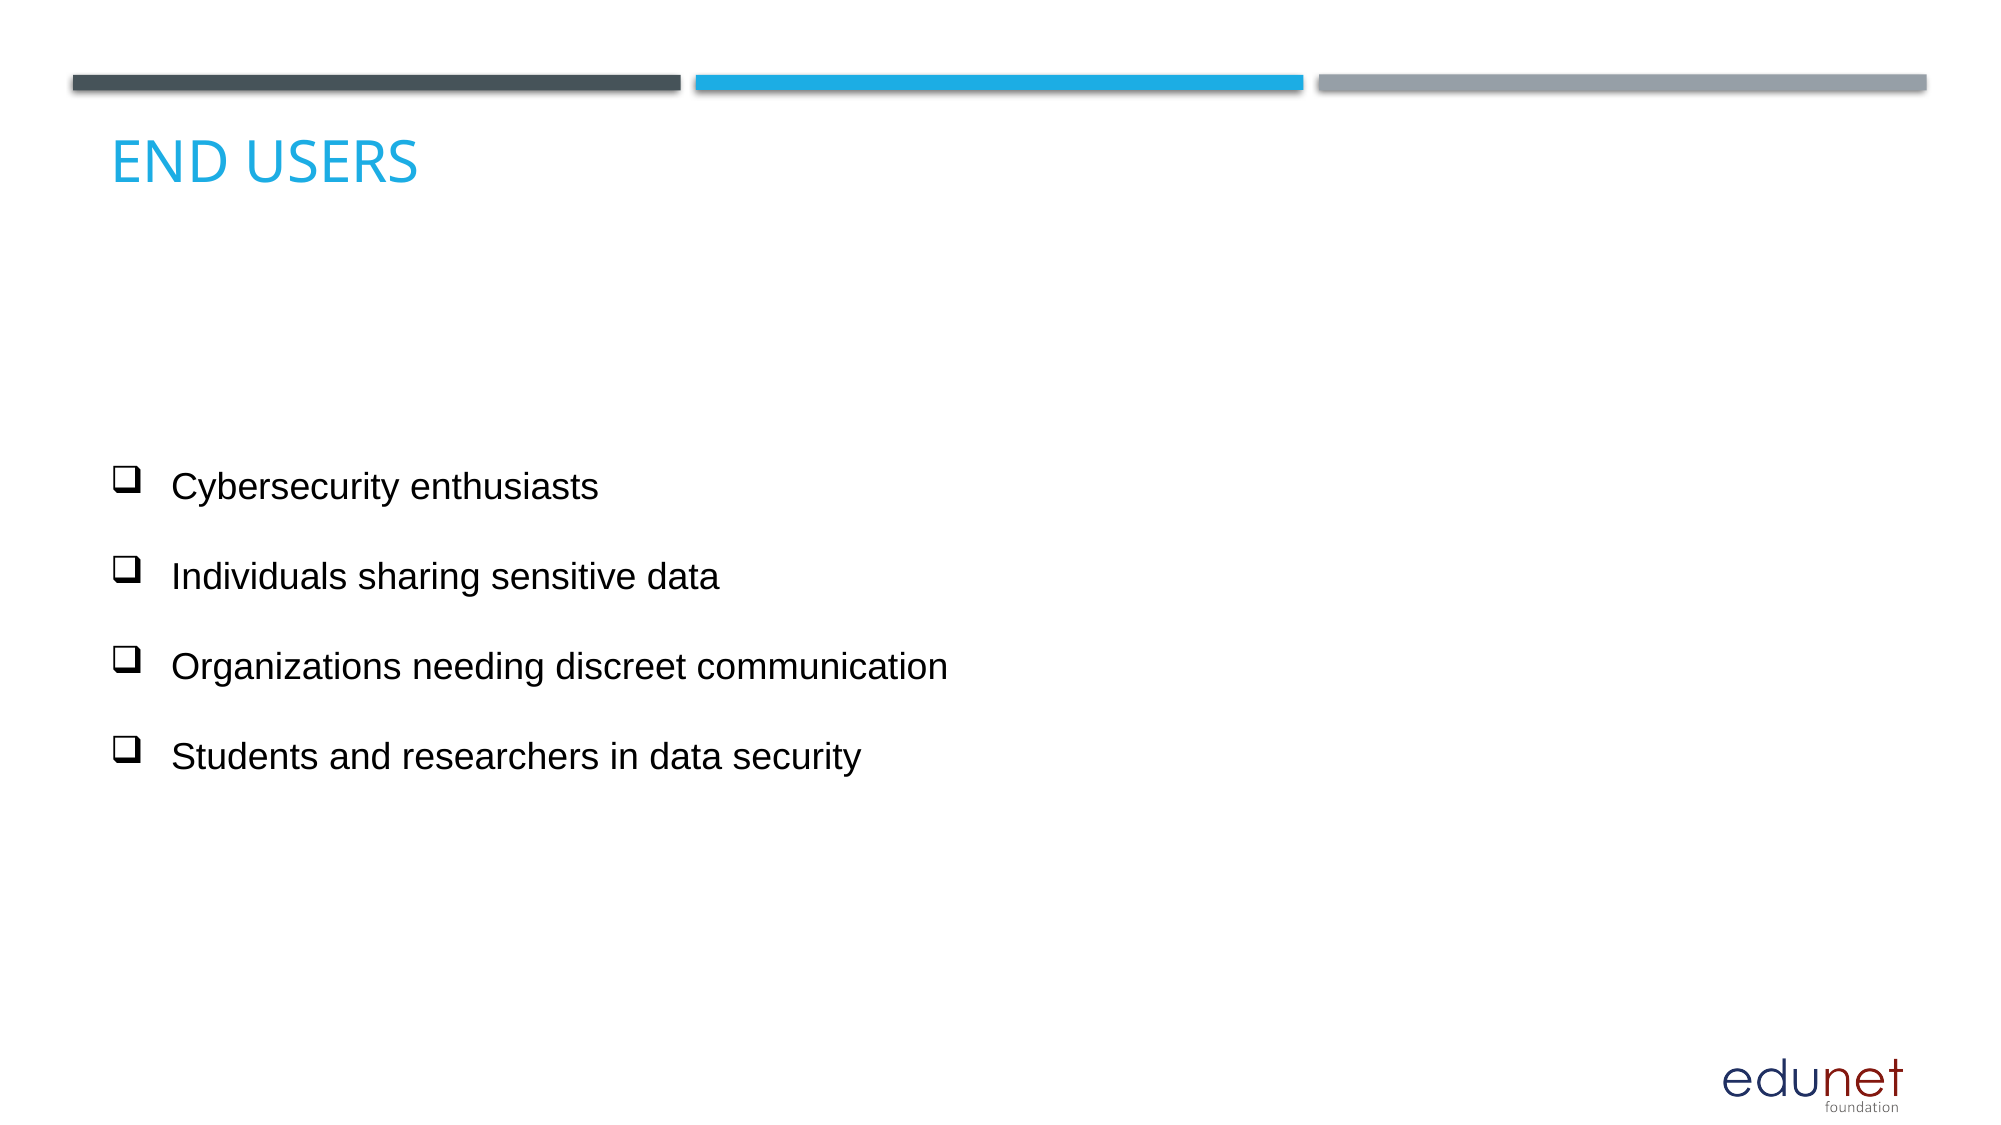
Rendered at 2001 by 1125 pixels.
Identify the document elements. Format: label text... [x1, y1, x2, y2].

title End users [95, 115, 1905, 203]
list Cybersecurity enthusiasts Individuals sharing sensitive data Organizations needing discreet communication Students and researchers in data security [95, 270, 974, 924]
picture [1719, 1056, 1905, 1116]
